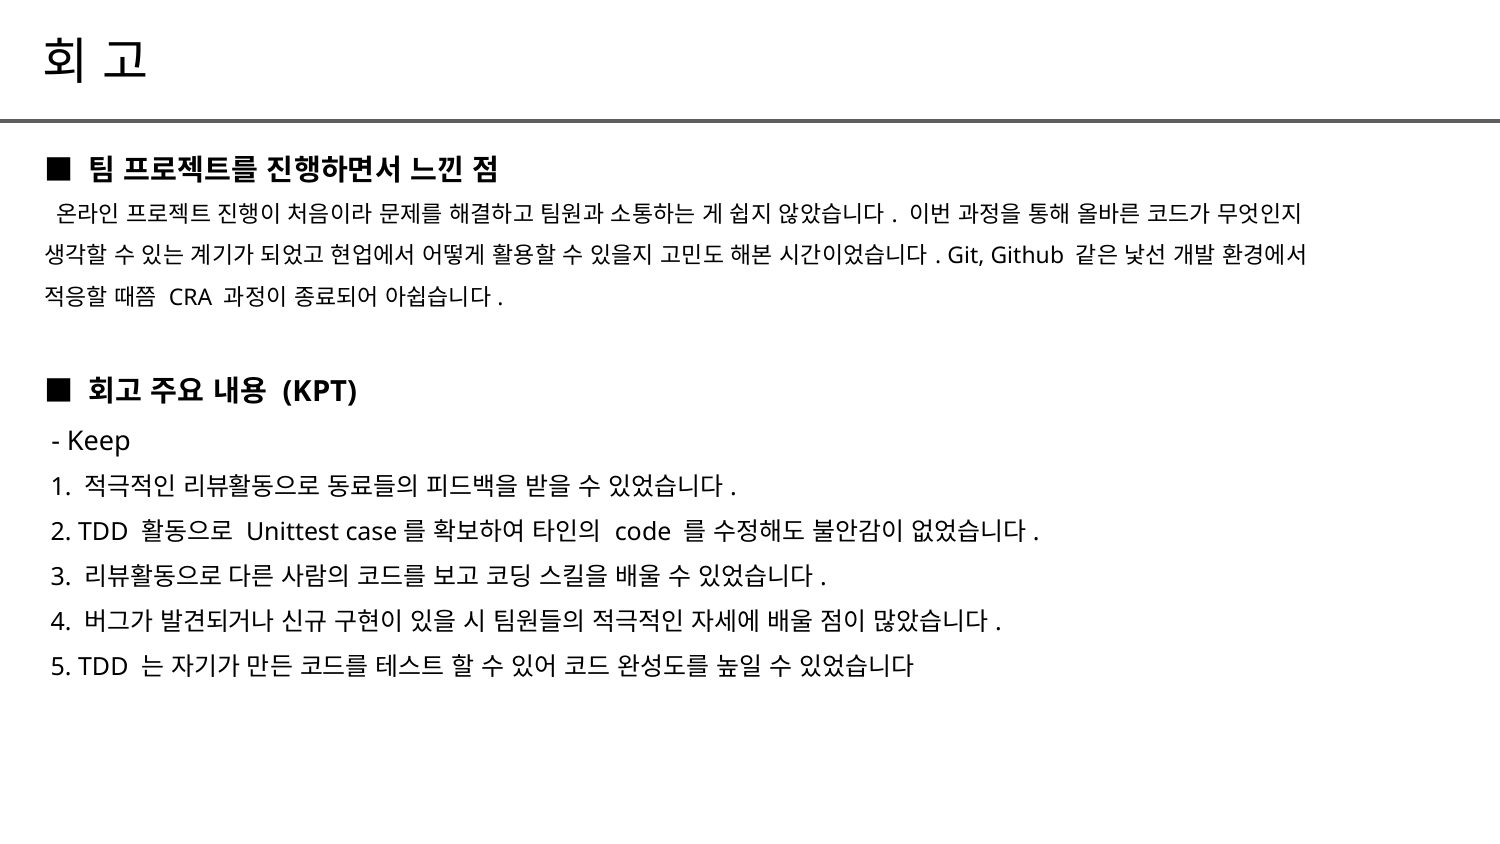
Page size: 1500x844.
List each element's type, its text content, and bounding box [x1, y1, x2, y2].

text_box 회 고 [29, 23, 1081, 96]
text_box ■ 팀 프로젝트를 진행하면서 느낀 점 온라인 프로젝트 진행이 처음이라 문제를 해결하고 팀원과 소통하는 게 쉽지 않았습니다. 이번 과정을 통해 올바른 코드가 무엇인지 생각할 수 있는 계기가 되었고 현업에서 어떻게 활용할 수 있을지 고민도 해본 시간이었습니다. Git, Github 같은 낯선 개발 환경에서 적응할 때쯤 CRA 과정이 종료되어 아쉽습니다. ■ 회고 주요 내용 (KPT) - Keep 1. 적극적인 리뷰활동으로 동료들의 피드백을 받을 수 있었습니다. 2. TDD 활동으로 Unittest case를 확보하여 타인의 code 를 수정해도 불안감이 없었습니다. 3. 리뷰활동으로 다른 사람의 코드를 보고 코딩 스킬을 배울 수 있었습니다. 4. 버그가 발견되거나 신규 구현이 있을 시 팀원들의 적극적인 자세에 배울 점이 많았습니다. 5. TDD 는 자기가 만든 코드를 테스트 할 수 있어 코드 완성도를 높일 수 있었습니다 [29, 129, 1377, 688]
